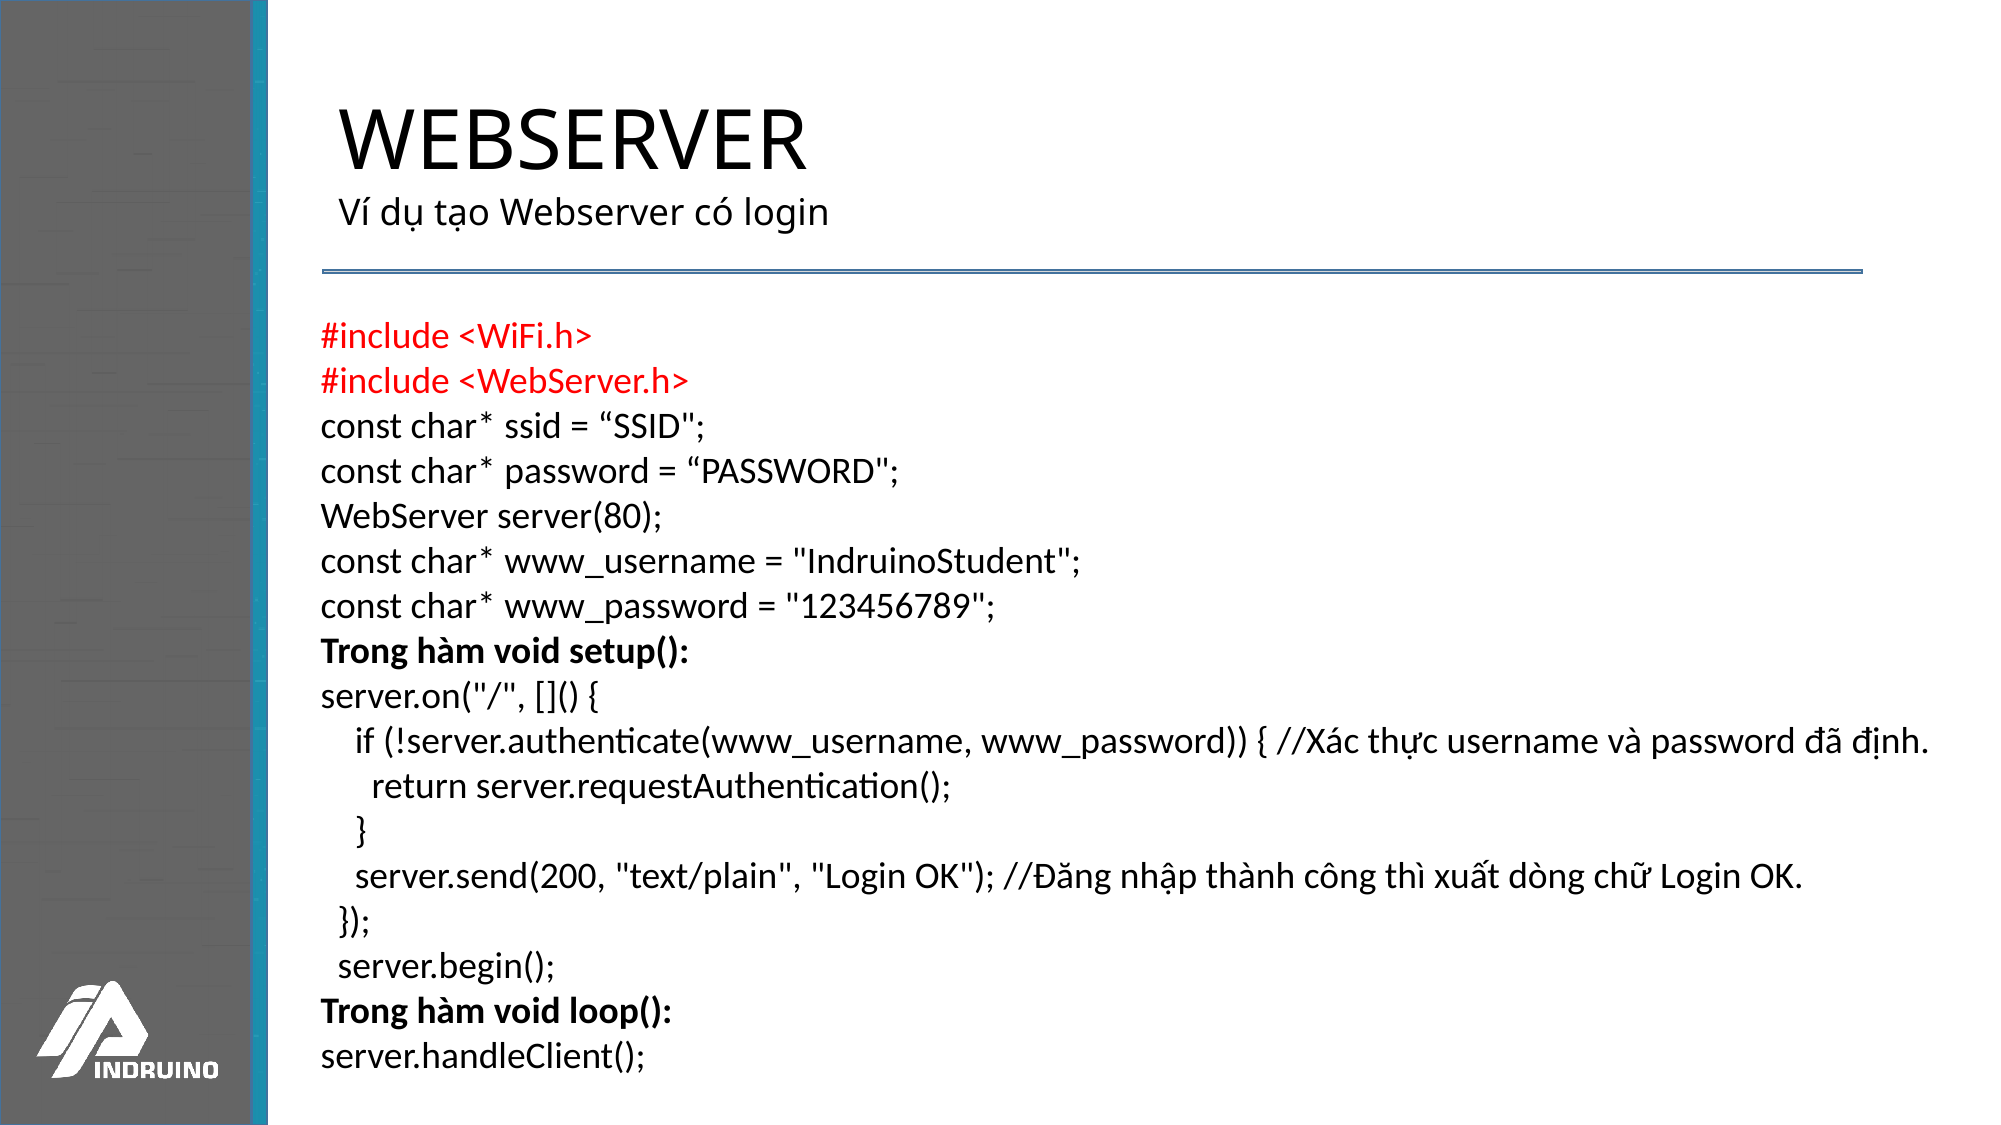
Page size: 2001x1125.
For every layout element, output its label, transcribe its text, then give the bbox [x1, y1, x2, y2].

picture [1, 1, 250, 1124]
picture [253, 1, 266, 1124]
subtitle Ví dụ tạo Webserver có login [323, 185, 860, 241]
text_box #include <WiFi.h> #include <WebServer.h> const char* ssid = “SSID"; const char* password = “PASSWORD"; WebServer server(80); const char* www_username = "IndruinoStudent"; const char* www_password = "123456789"; Trong hàm void setup(): server.on("/", []() { if (!server.authenticate(www_username, www_password)) { //Xác thực username và password đã định. return server.requestAuthentication(); } server.send(200, "text/plain", "Login OK"); //Đăng nhập thành công thì xuất dòng chữ Login OK. }); server.begin(); Trong hàm void loop(): server.handleClient(); [305, 303, 1989, 1125]
title WEBSERVER [323, 98, 1863, 186]
